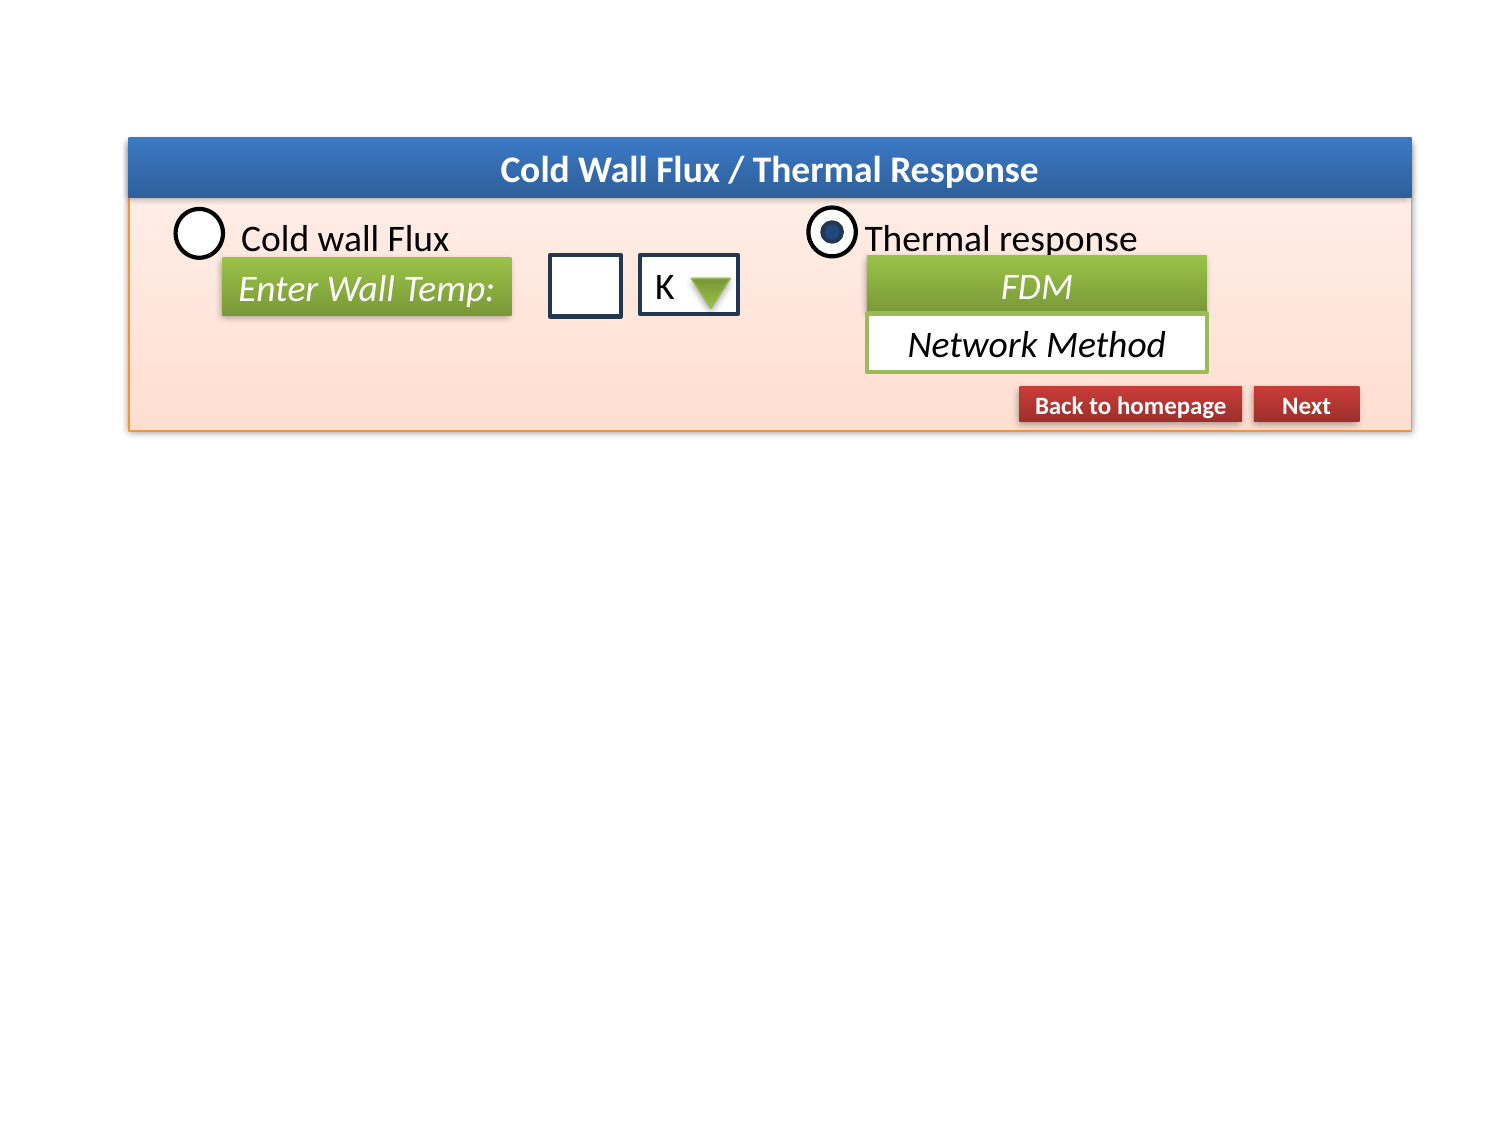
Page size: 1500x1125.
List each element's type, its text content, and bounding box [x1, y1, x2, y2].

text_box Cold wall Flux Thermal response [175, 206, 1184, 312]
text_box [128, 204, 1412, 432]
text_box Enter Wall Temp: [222, 257, 512, 316]
text_box Network Method [865, 311, 1209, 374]
text_box [820, 220, 844, 244]
text_box K [638, 253, 740, 316]
text_box Back to homepage [1019, 386, 1243, 422]
text_box FDM [866, 254, 1207, 311]
text_box [173, 206, 226, 260]
text_box [548, 253, 623, 319]
text_box Next [1253, 386, 1360, 422]
text_box Cold Wall Flux / Thermal Response [128, 137, 1412, 198]
text_box [690, 277, 732, 309]
text_box [806, 205, 858, 259]
